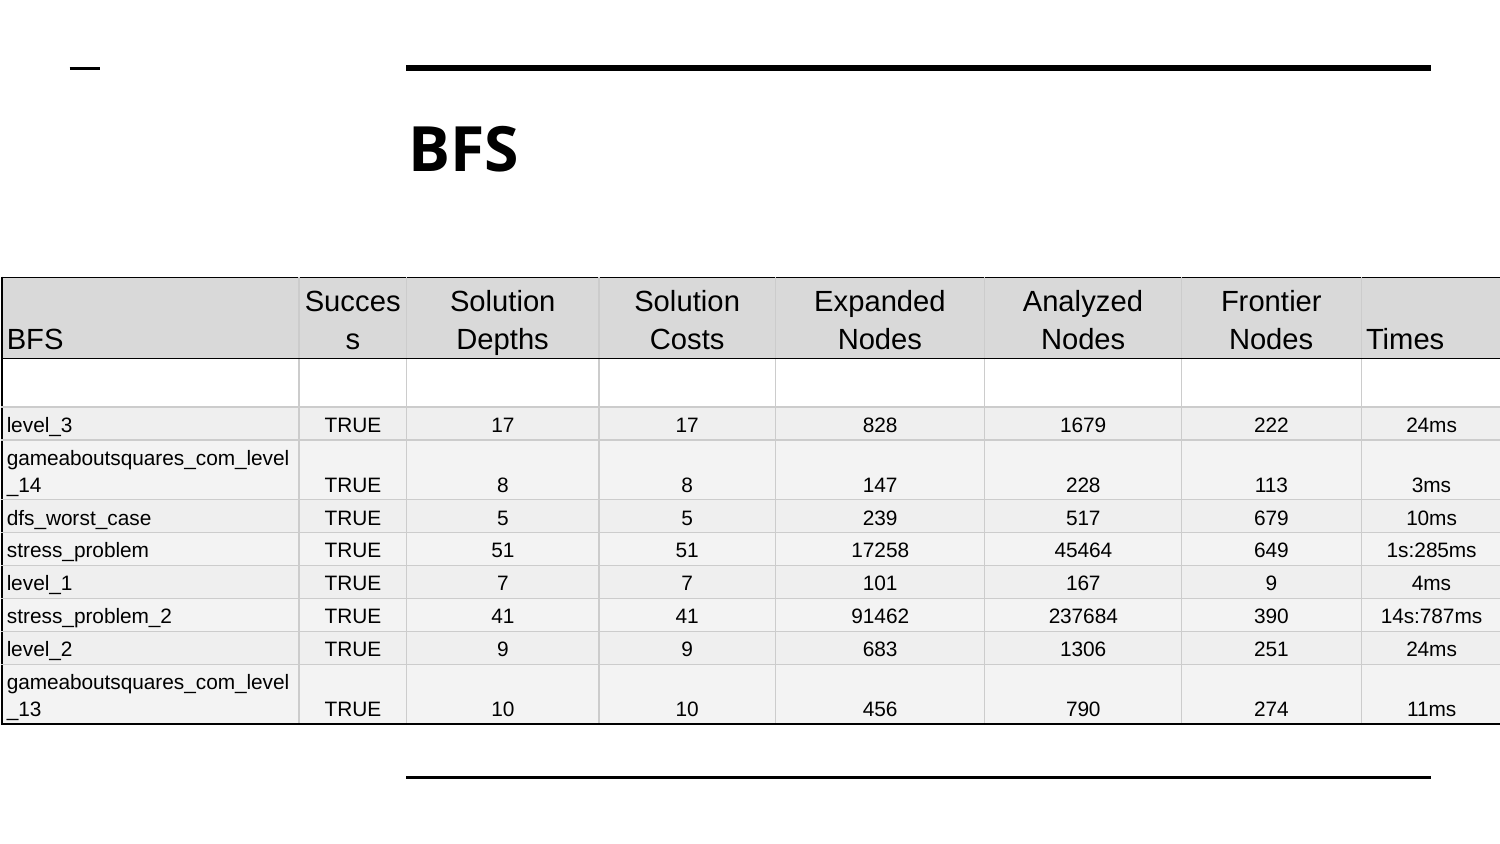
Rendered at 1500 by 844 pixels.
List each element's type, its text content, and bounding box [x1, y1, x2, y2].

table_cell TRUE [300, 533, 406, 565]
table_header Solution Depths [407, 278, 598, 358]
table_cell [300, 359, 406, 406]
table_cell 24ms [1362, 632, 1500, 664]
table_cell 1306 [985, 632, 1181, 664]
table_cell stress_problem_2 [3, 599, 298, 631]
table_cell 390 [1182, 599, 1361, 631]
table_cell 51 [407, 533, 598, 565]
table_cell [1362, 359, 1500, 406]
table_cell 456 [776, 665, 984, 723]
table_cell TRUE [300, 500, 406, 532]
table_cell 24ms [1362, 408, 1500, 439]
table_cell 17258 [776, 533, 984, 565]
table_cell TRUE [300, 408, 406, 439]
table_cell 274 [1182, 665, 1361, 723]
table_cell 51 [600, 533, 775, 565]
table_cell 683 [776, 632, 984, 664]
table_cell TRUE [300, 441, 406, 499]
table_header Success [300, 278, 406, 358]
table_cell 10 [407, 665, 598, 723]
table_cell 679 [1182, 500, 1361, 532]
table_cell 1s:285ms [1362, 533, 1500, 565]
table_header Frontier Nodes [1182, 278, 1361, 358]
table_cell 517 [985, 500, 1181, 532]
table_cell 17 [407, 408, 598, 439]
table_cell [3, 359, 298, 406]
table_cell 228 [985, 441, 1181, 499]
table_cell 45464 [985, 533, 1181, 565]
table_cell 649 [1182, 533, 1361, 565]
table_cell 113 [1182, 441, 1361, 499]
table_cell [1182, 359, 1361, 406]
table_cell TRUE [300, 599, 406, 631]
table_cell 10 [600, 665, 775, 723]
table_cell 828 [776, 408, 984, 439]
table_header Times [1362, 278, 1500, 358]
table_header Analyzed Nodes [985, 278, 1181, 358]
table_cell [407, 359, 598, 406]
table_header Solution Costs [600, 278, 775, 358]
table_cell 91462 [776, 599, 984, 631]
table_cell 237684 [985, 599, 1181, 631]
table_cell TRUE [300, 566, 406, 598]
table_cell 3ms [1362, 441, 1500, 499]
table_cell 41 [407, 599, 598, 631]
table_cell 101 [776, 566, 984, 598]
table_cell [776, 359, 984, 406]
table_cell 10ms [1362, 500, 1500, 532]
table_cell [600, 359, 775, 406]
table_cell 9 [600, 632, 775, 664]
table_cell 790 [985, 665, 1181, 723]
table_cell [985, 359, 1181, 406]
table_cell 5 [600, 500, 775, 532]
table_cell 1679 [985, 408, 1181, 439]
table_cell 11ms [1362, 665, 1500, 723]
table_header BFS [3, 278, 298, 358]
table_cell 167 [985, 566, 1181, 598]
table_cell level_3 [3, 408, 298, 439]
table_cell 8 [407, 441, 598, 499]
table_cell 9 [1182, 566, 1361, 598]
table_cell gameaboutsquares_com_level_14 [3, 441, 298, 499]
table_cell 147 [776, 441, 984, 499]
table_cell TRUE [300, 665, 406, 723]
table_cell level_1 [3, 566, 298, 598]
table_cell 8 [600, 441, 775, 499]
table_cell 7 [600, 566, 775, 598]
table_cell dfs_worst_case [3, 500, 298, 532]
table_cell TRUE [300, 632, 406, 664]
table_cell 222 [1182, 408, 1361, 439]
table_cell 41 [600, 599, 775, 631]
table_cell 9 [407, 632, 598, 664]
table_cell 14s:787ms [1362, 599, 1500, 631]
table_cell 239 [776, 500, 984, 532]
table_cell 4ms [1362, 566, 1500, 598]
table_cell 251 [1182, 632, 1361, 664]
table_cell level_2 [3, 632, 298, 664]
table_cell 7 [407, 566, 598, 598]
table_cell 17 [600, 408, 775, 439]
table_cell 5 [407, 500, 598, 532]
table_cell stress_problem [3, 533, 298, 565]
title BFS [393, 94, 1431, 199]
table_cell gameaboutsquares_com_level_13 [3, 665, 298, 723]
table_header Expanded Nodes [776, 278, 984, 358]
